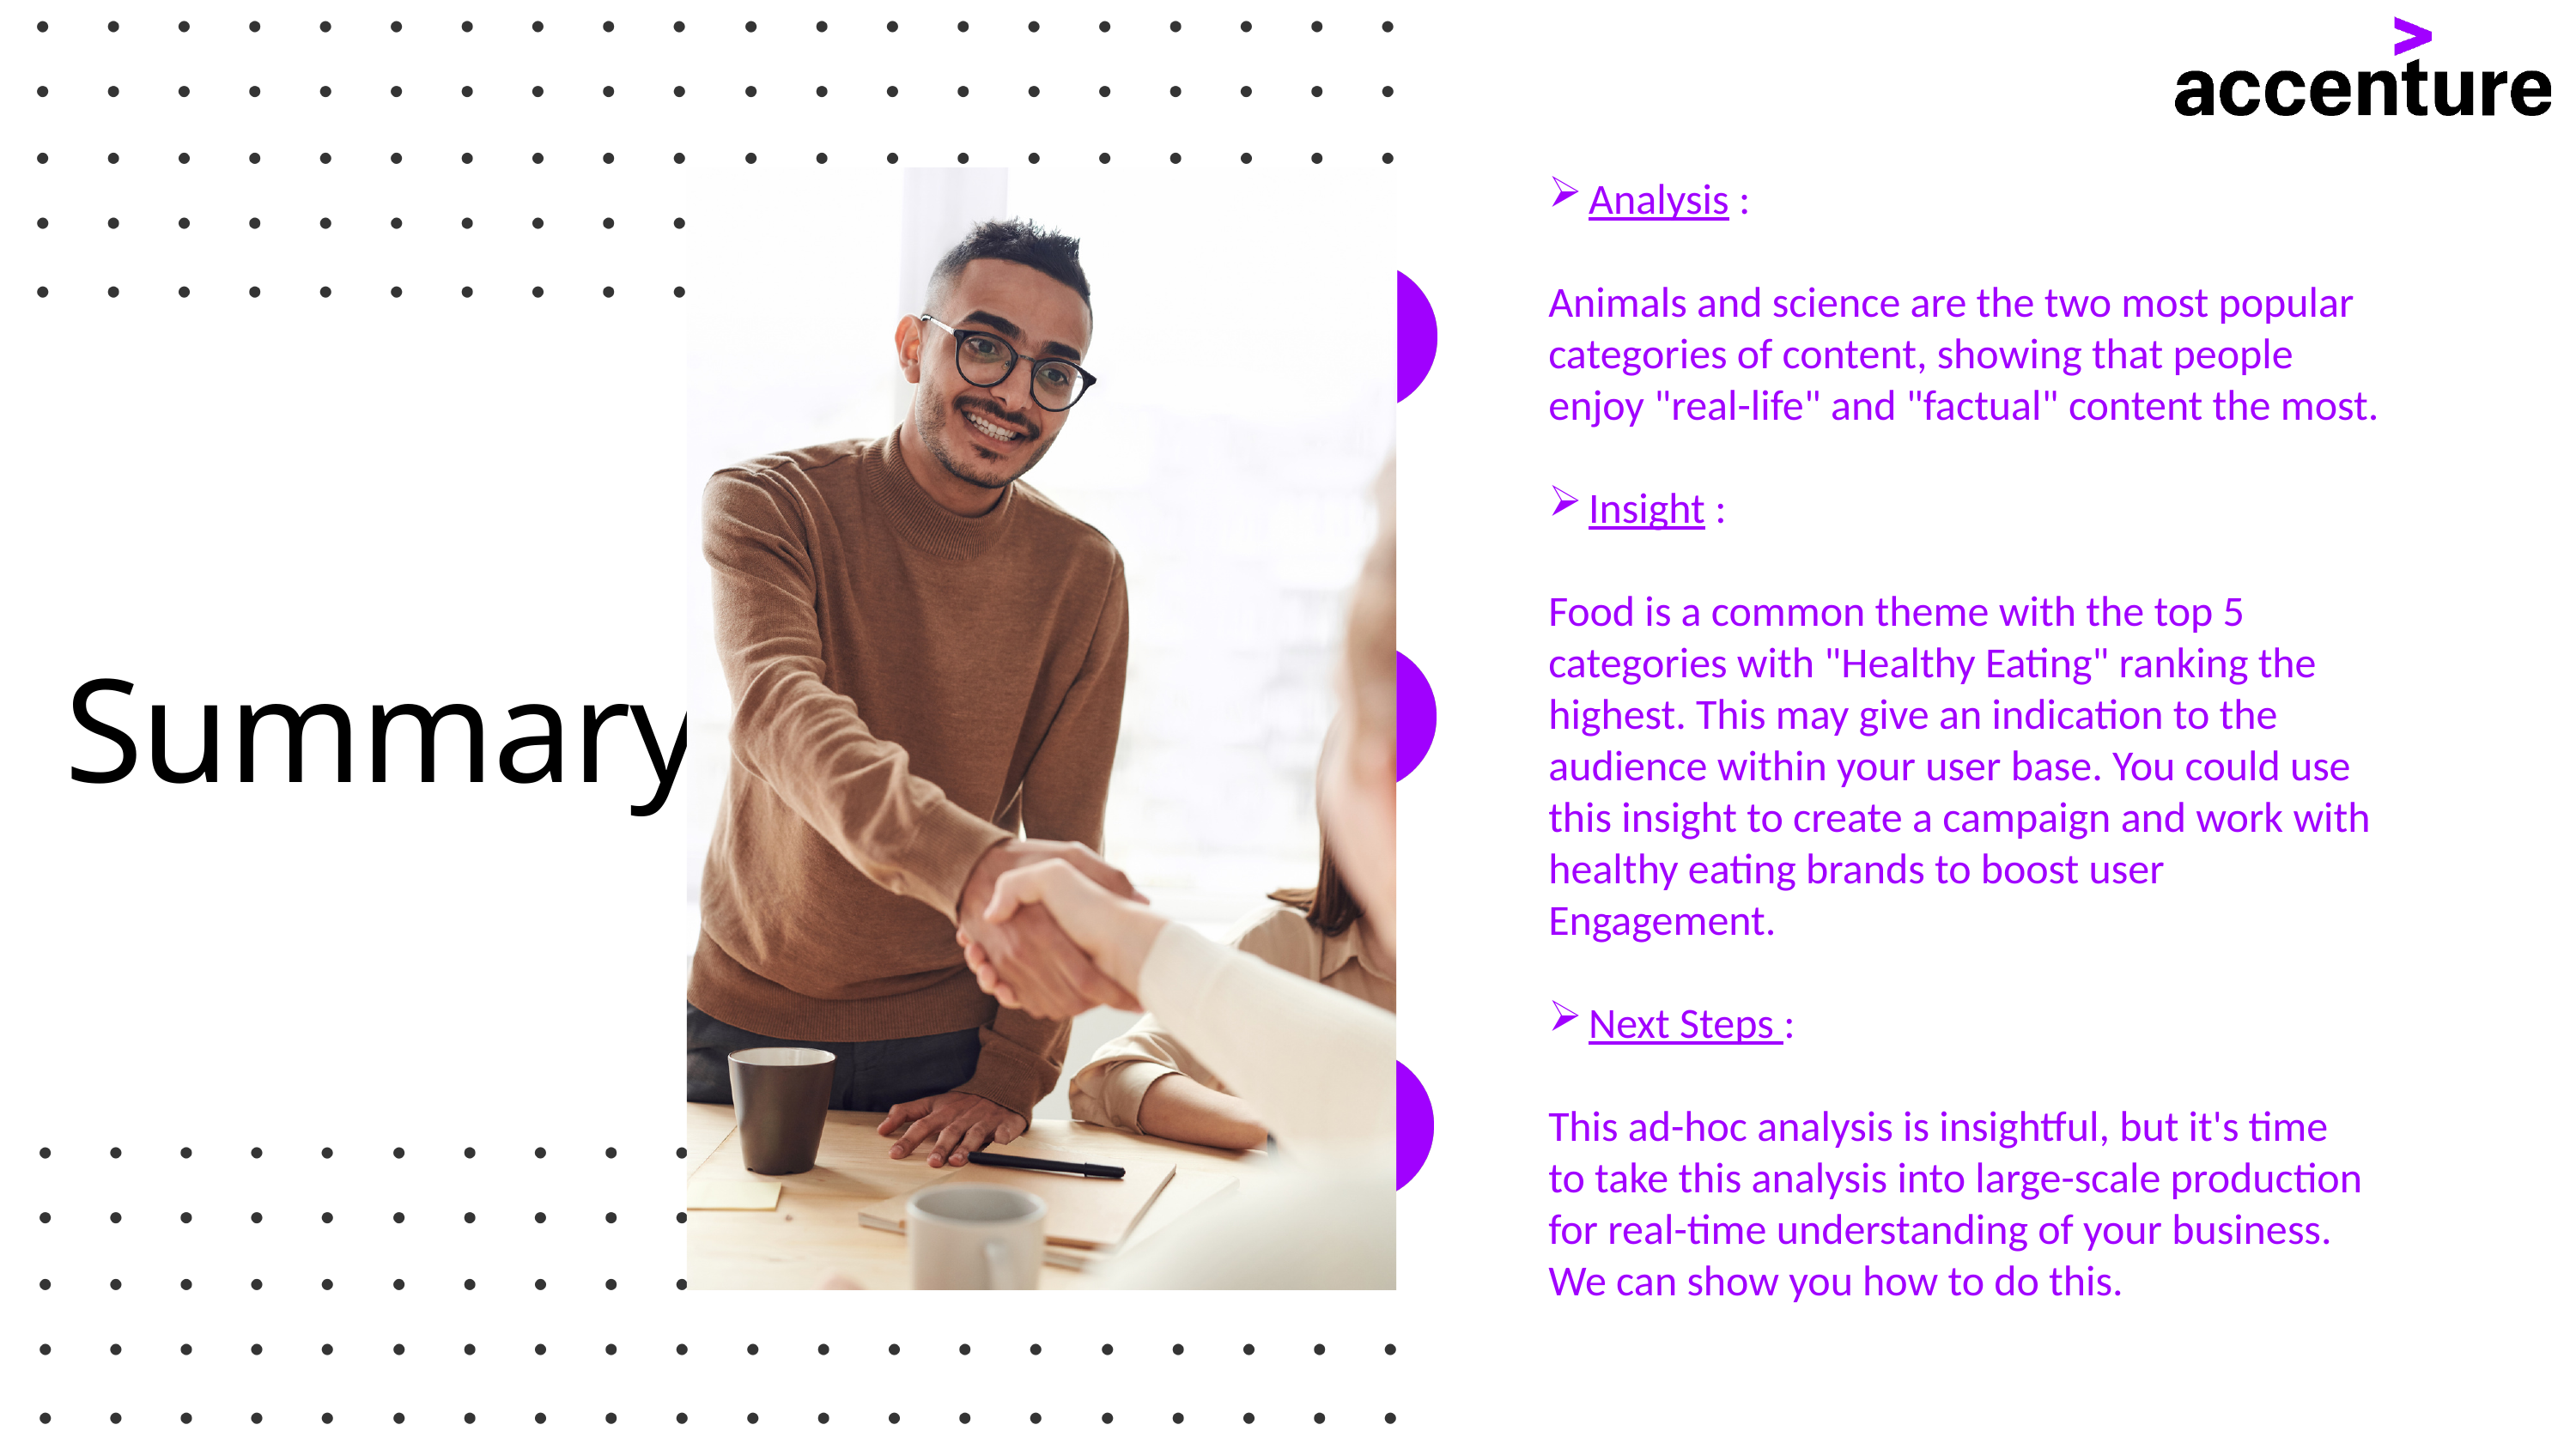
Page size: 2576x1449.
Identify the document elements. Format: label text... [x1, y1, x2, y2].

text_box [31, 1143, 1400, 1428]
picture [2174, 16, 2551, 116]
text_box Analysis : Animals and science are the two most popular categories of content, showing that people enjoy "real-life" and "factual" content the most. Insight : Food is a common theme with the top 5 categories with "Healthy Eating" ranking the highest. This may give an indication to the audience within your user base. You could use this insight to create a campaign and work with healthy eating brands to boost user Engagement. Next Steps : This ad-hoc analysis is insightful, but it's time to take this analysis into large-scale production for real-time understanding of your business. We can show you how to do this. [1535, 165, 2502, 1389]
text_box Summary [64, 639, 682, 811]
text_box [29, 16, 1398, 301]
picture [686, 167, 1485, 1290]
